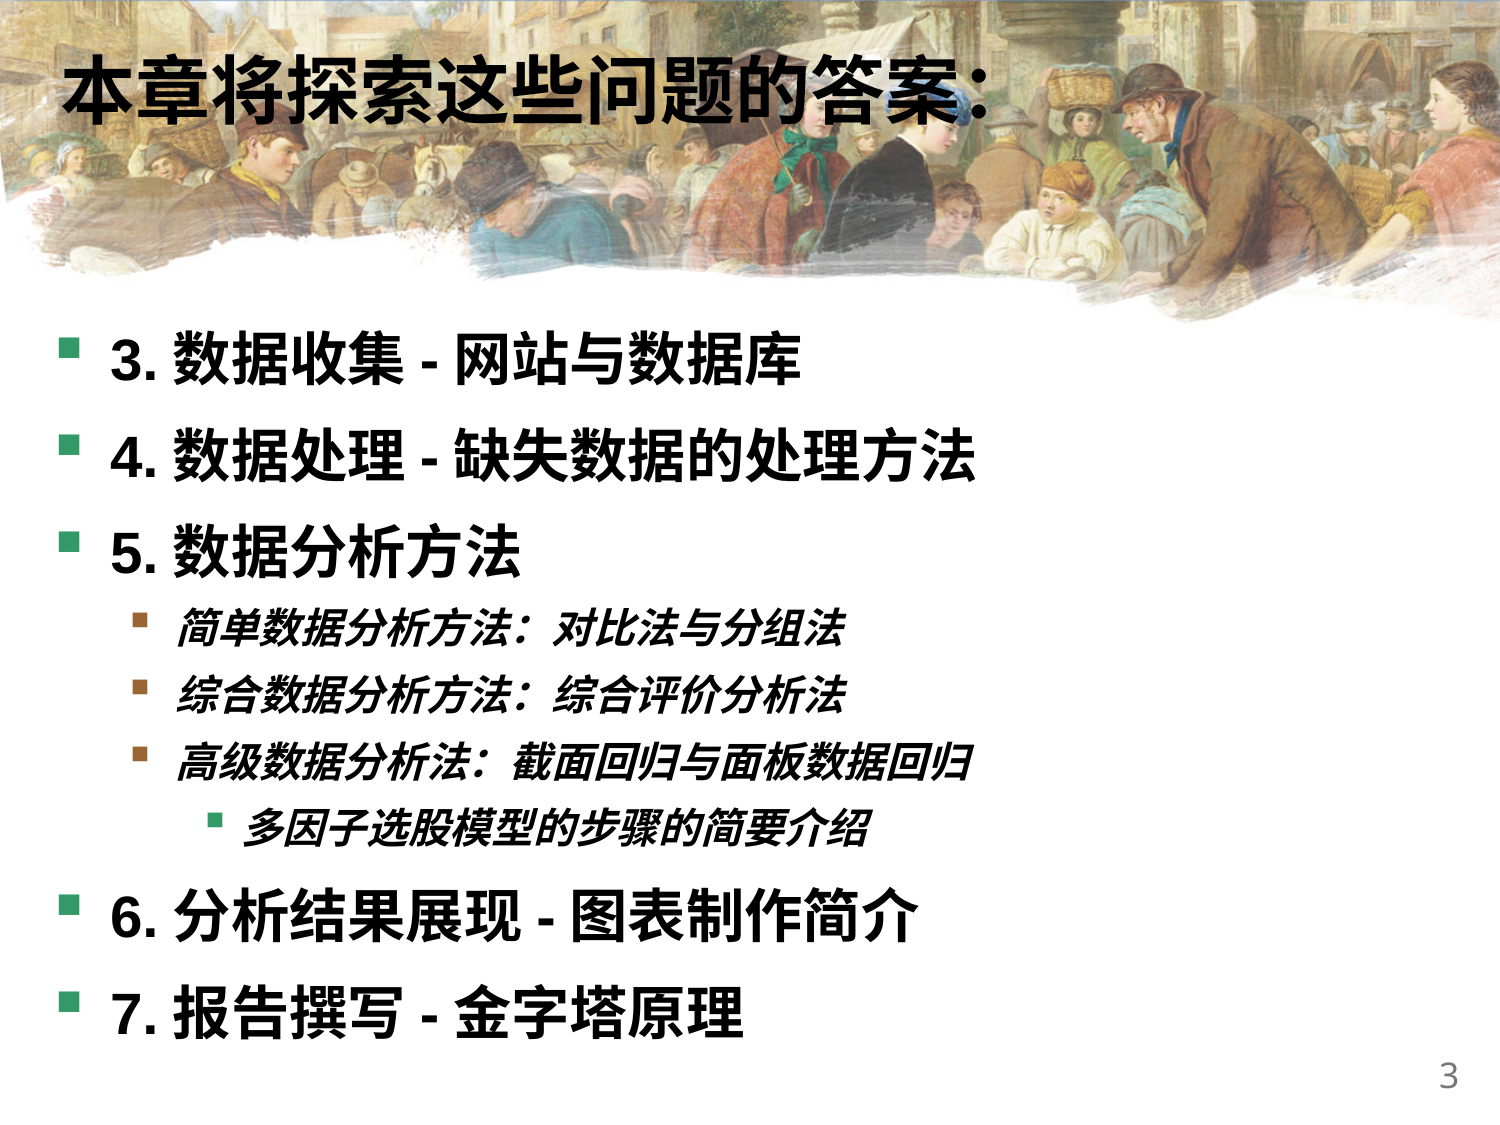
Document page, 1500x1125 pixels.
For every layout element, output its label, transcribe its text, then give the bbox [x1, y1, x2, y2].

text_box 2 [1361, 1045, 1475, 1107]
picture [0, 0, 1500, 337]
list 3.数据收集-网站与数据库 4.数据处理-缺失数据的处理方法 5.数据分析方法 简单数据分析方法：对比法与分组法 综合数据分析方法：综合评价分析法 高级数据分析法：截面回归与面板数据回归 多因子选股模型的步骤的简要介绍 6.分析结果展现-图表制作简介 7.报告撰写-金字塔原理 [38, 337, 1457, 1086]
